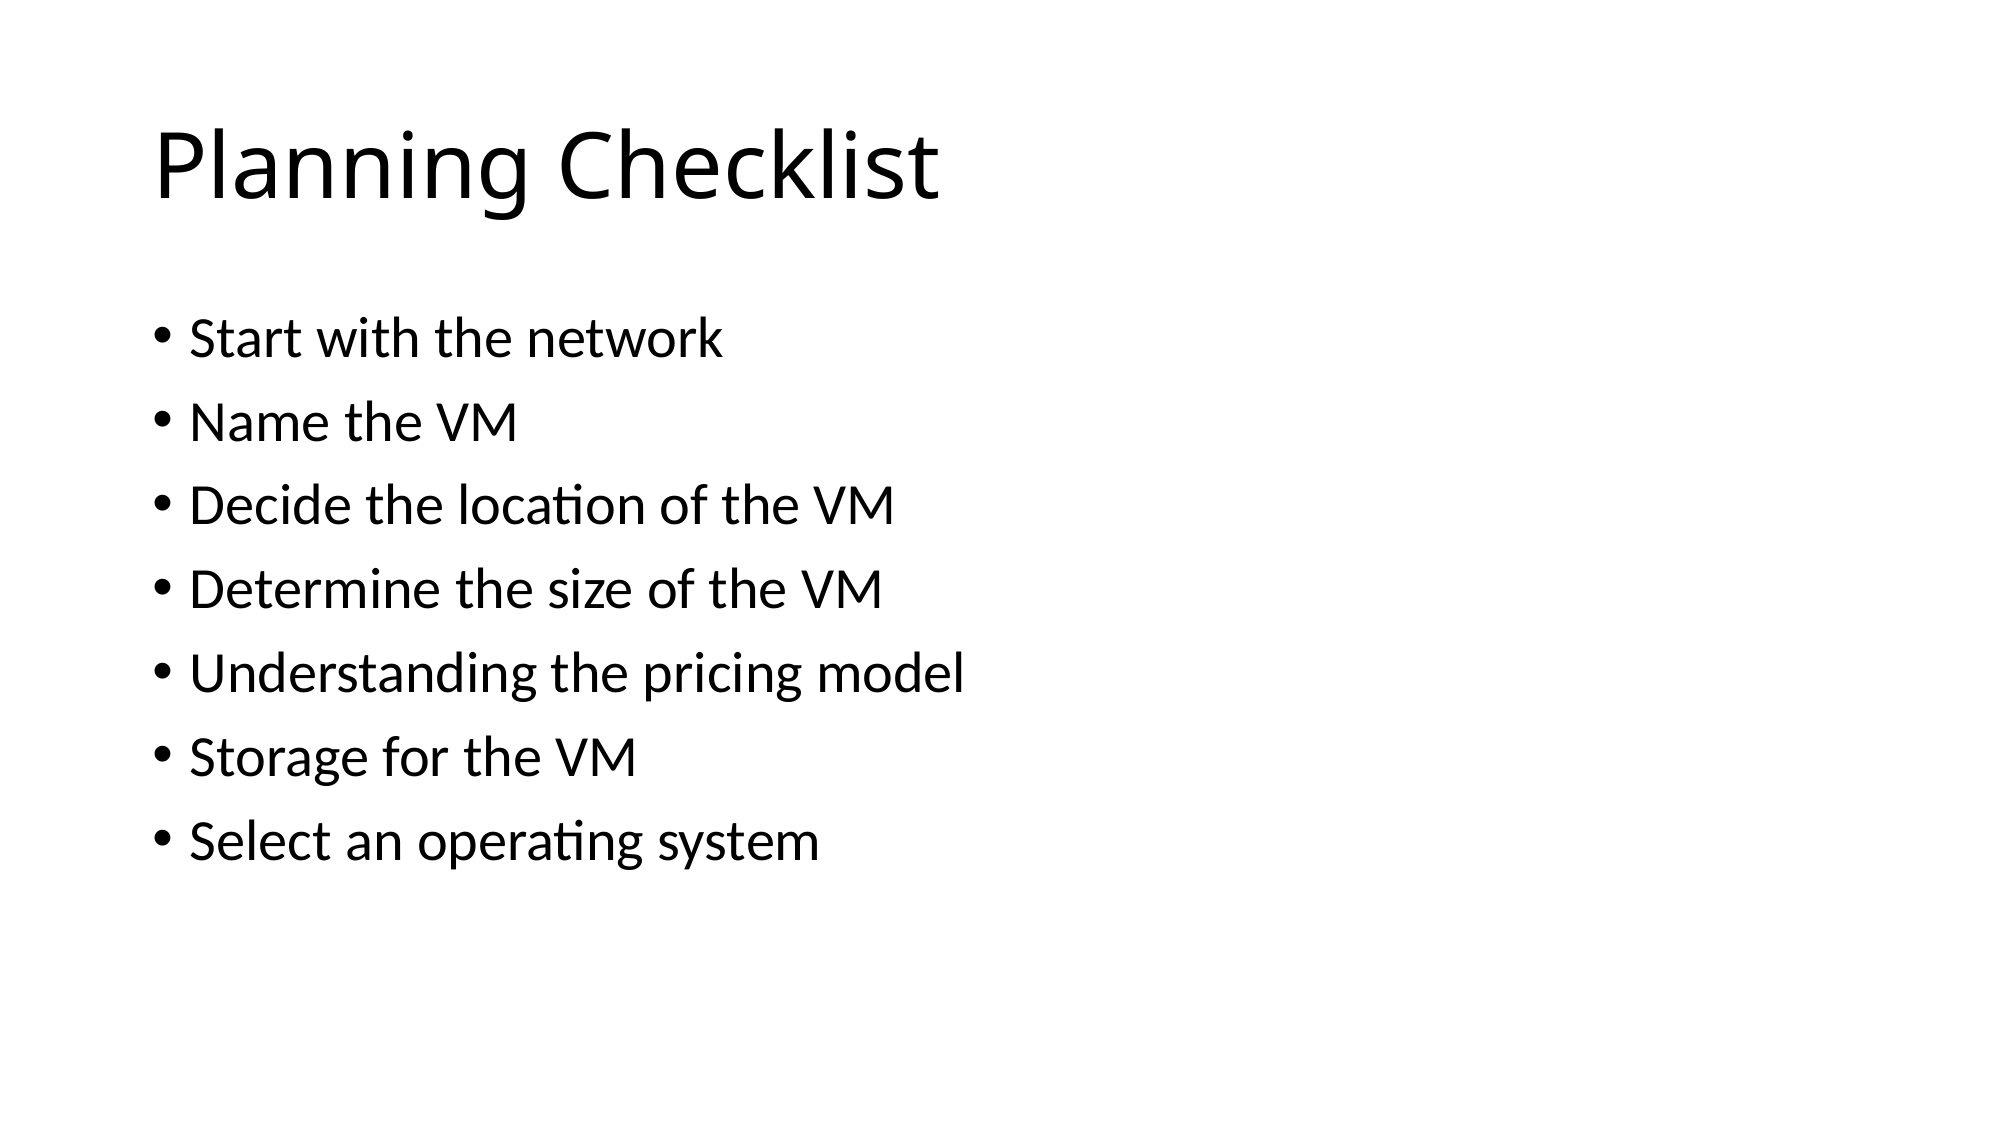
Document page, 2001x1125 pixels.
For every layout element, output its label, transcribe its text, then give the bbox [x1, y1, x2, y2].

list Start with the network Name the VM Decide the location of the VM Determine the size of the VM Understanding the pricing model Storage for the VM Select an operating system [137, 299, 1863, 1014]
title Planning Checklist [137, 59, 1863, 278]
